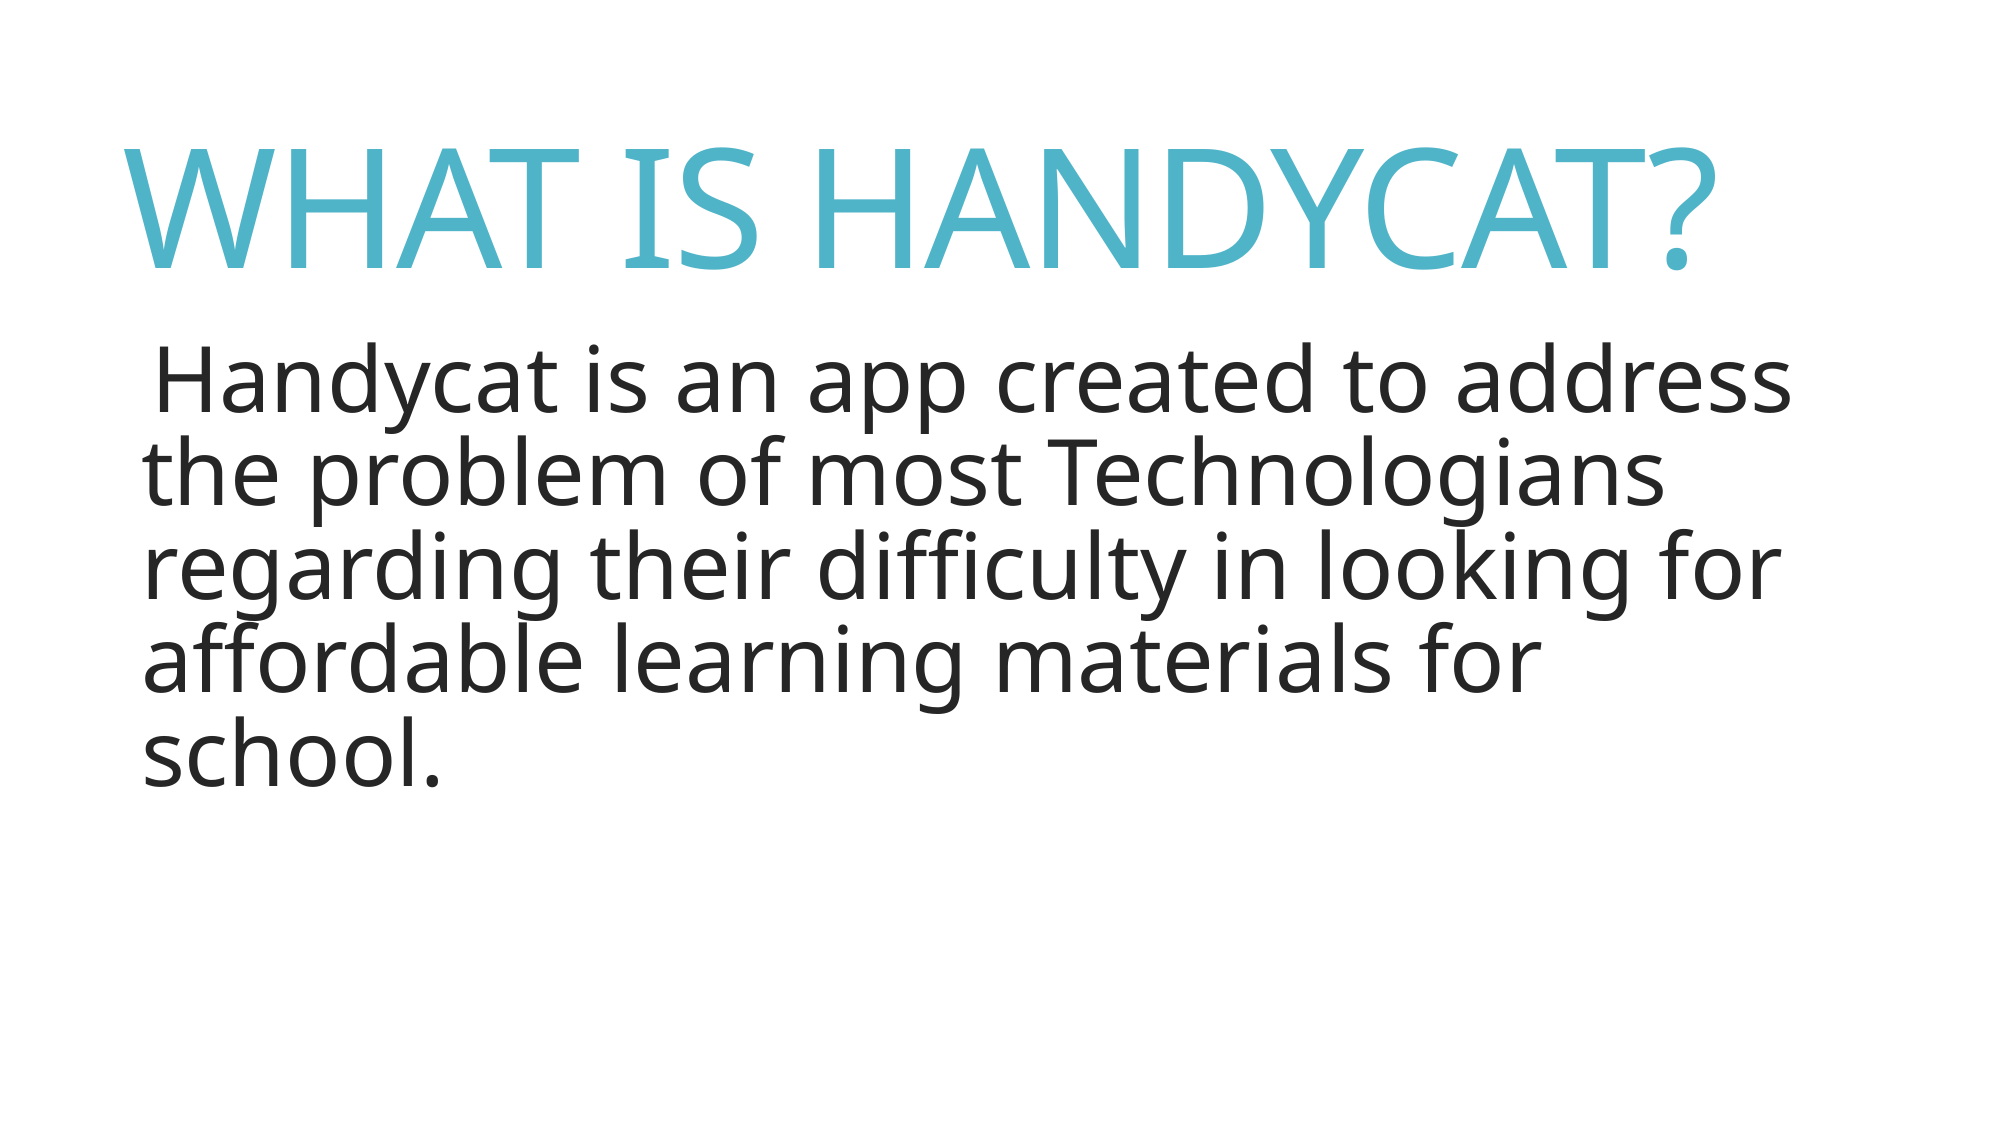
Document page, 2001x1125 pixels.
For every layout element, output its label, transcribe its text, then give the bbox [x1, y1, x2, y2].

list Handycat is an app created to address the problem of most Technologians regarding their difficulty in looking for affordable learning materials for school. [111, 329, 1876, 948]
title WHAT IS HANDYCAT? [107, 81, 1875, 354]
